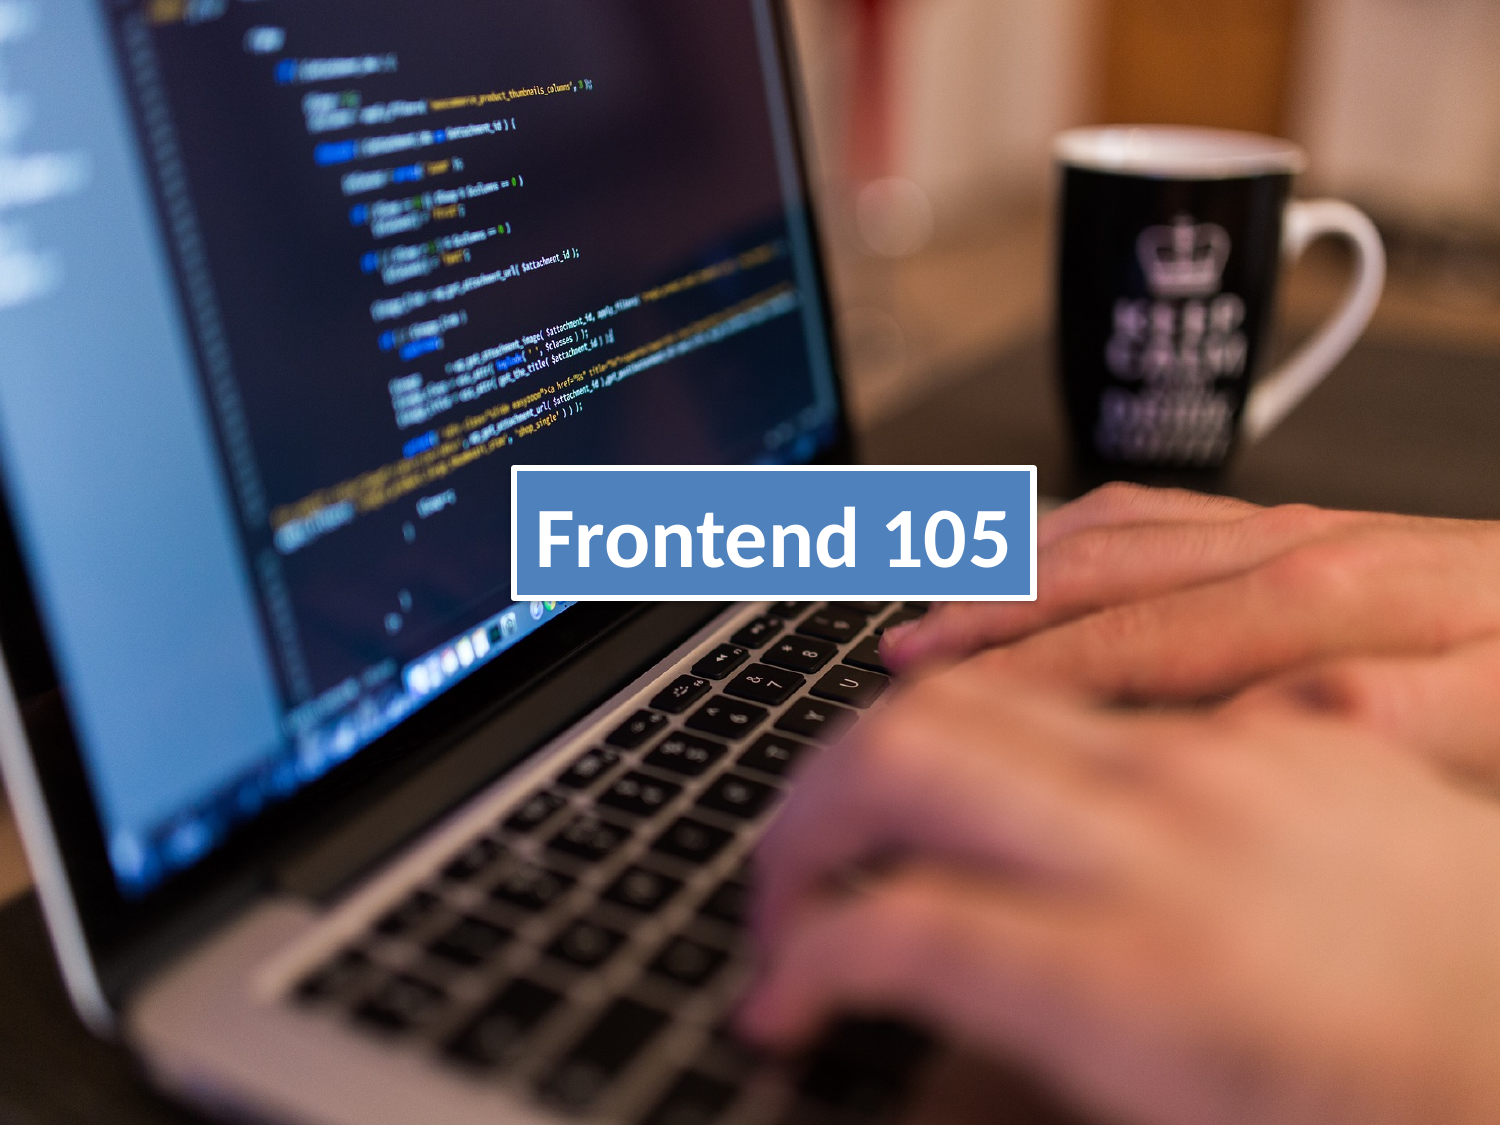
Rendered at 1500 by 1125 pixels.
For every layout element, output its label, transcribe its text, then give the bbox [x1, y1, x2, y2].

title Frontend 105 [511, 465, 1037, 601]
picture [0, 0, 1500, 1125]
